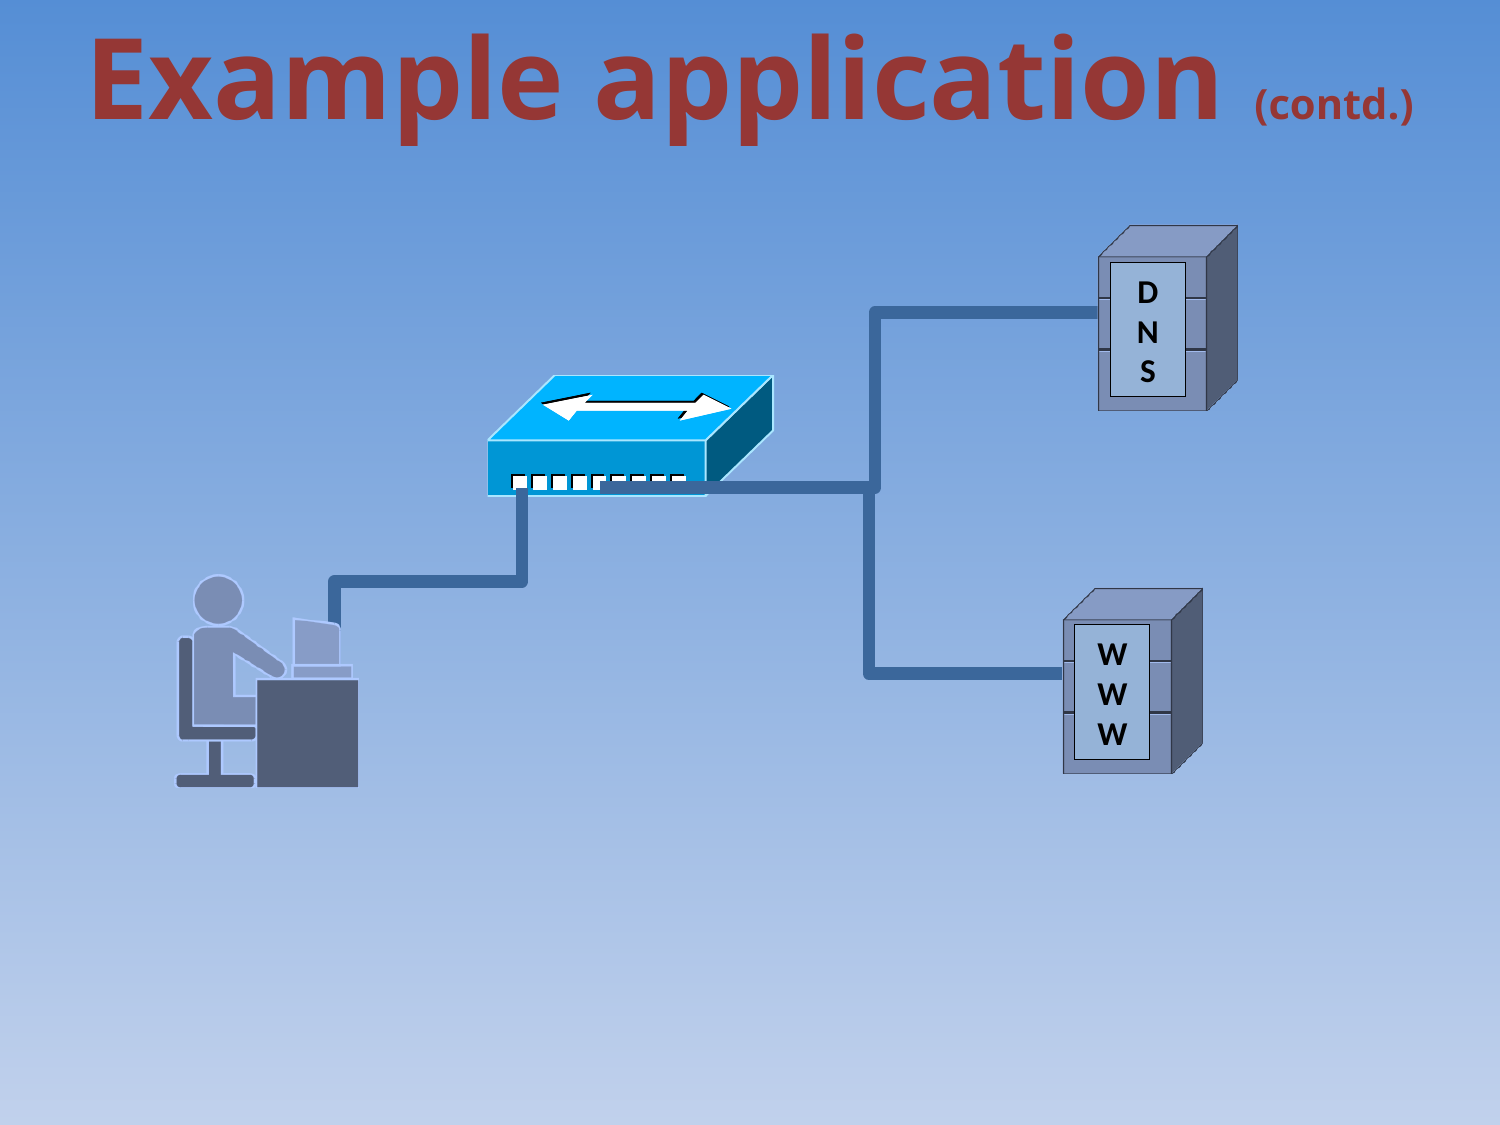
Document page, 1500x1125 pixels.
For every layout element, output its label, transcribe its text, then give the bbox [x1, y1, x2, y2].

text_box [1062, 587, 1203, 774]
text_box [174, 374, 776, 788]
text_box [599, 224, 1238, 488]
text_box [674, 497, 1063, 674]
text_box Example application (contd.) [0, 0, 1500, 150]
